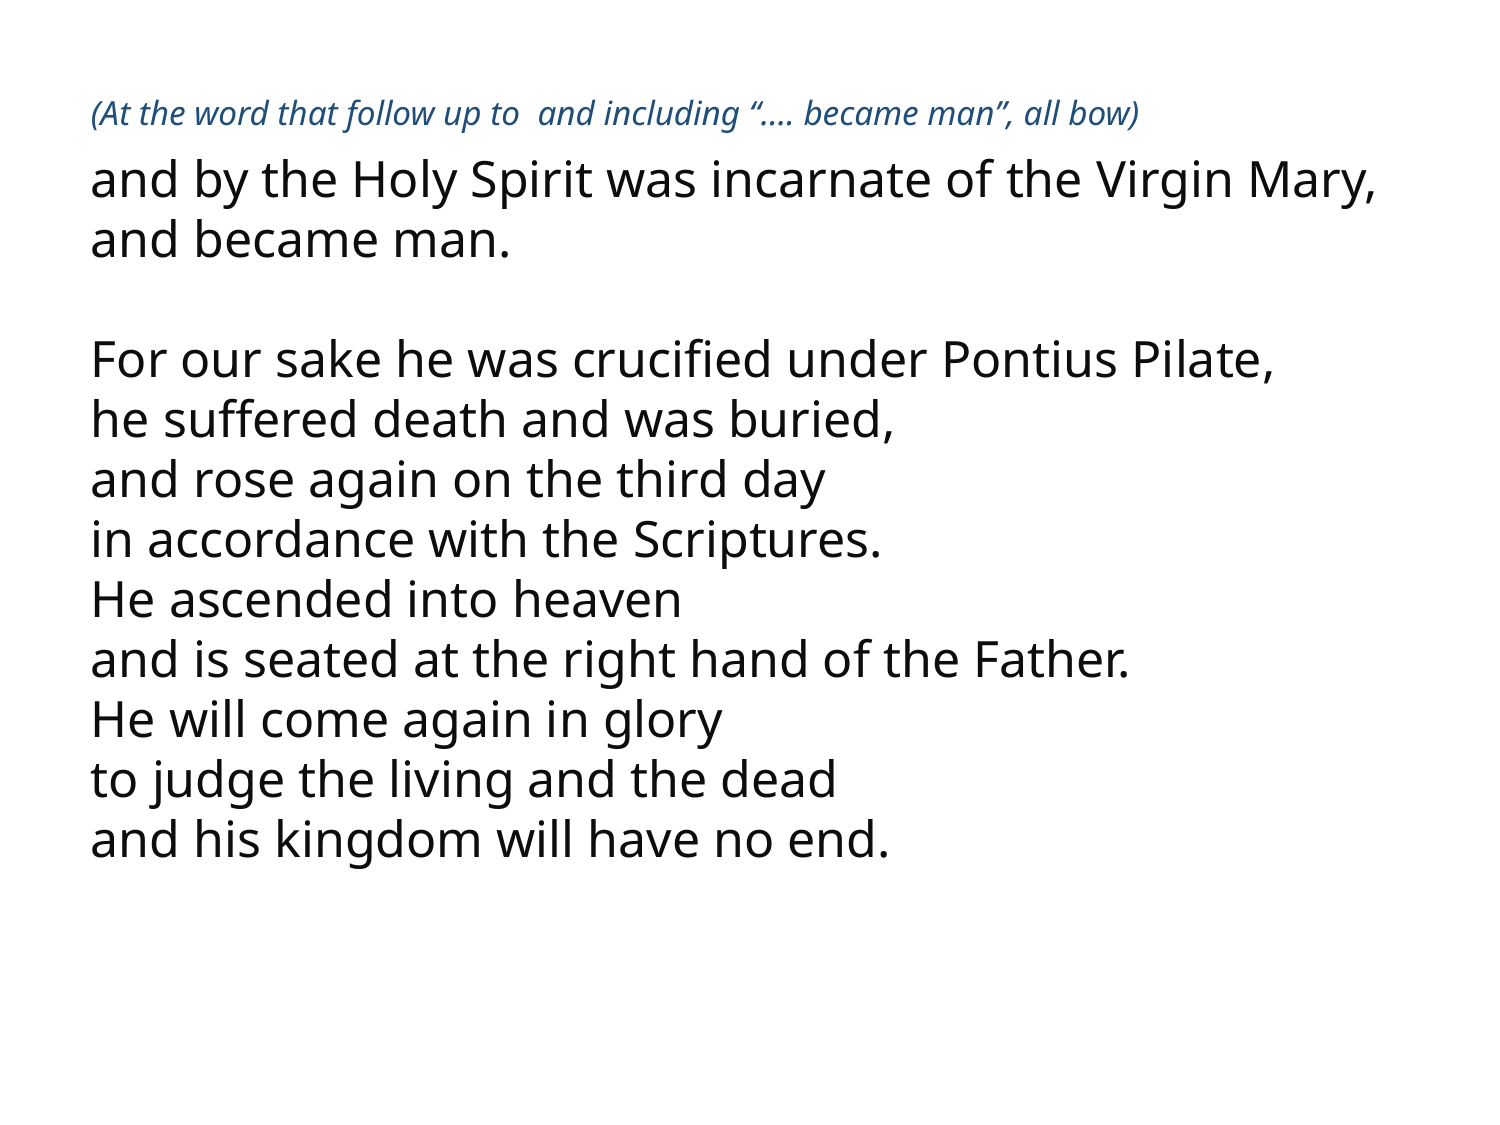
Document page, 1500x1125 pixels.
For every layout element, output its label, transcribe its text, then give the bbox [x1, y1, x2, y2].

text_box (At the word that follow up to and including “…. became man”, all bow) [76, 84, 1321, 140]
text_box and by the Holy Spirit was incarnate of the Virgin Mary, and became man. For our sake he was crucified under Pontius Pilate, he suffered death and was buried, and rose again on the third day in accordance with the Scriptures. He ascended into heaven and is seated at the right hand of the Father. He will come again in glory to judge the living and the dead and his kingdom will have no end. [76, 139, 1429, 875]
